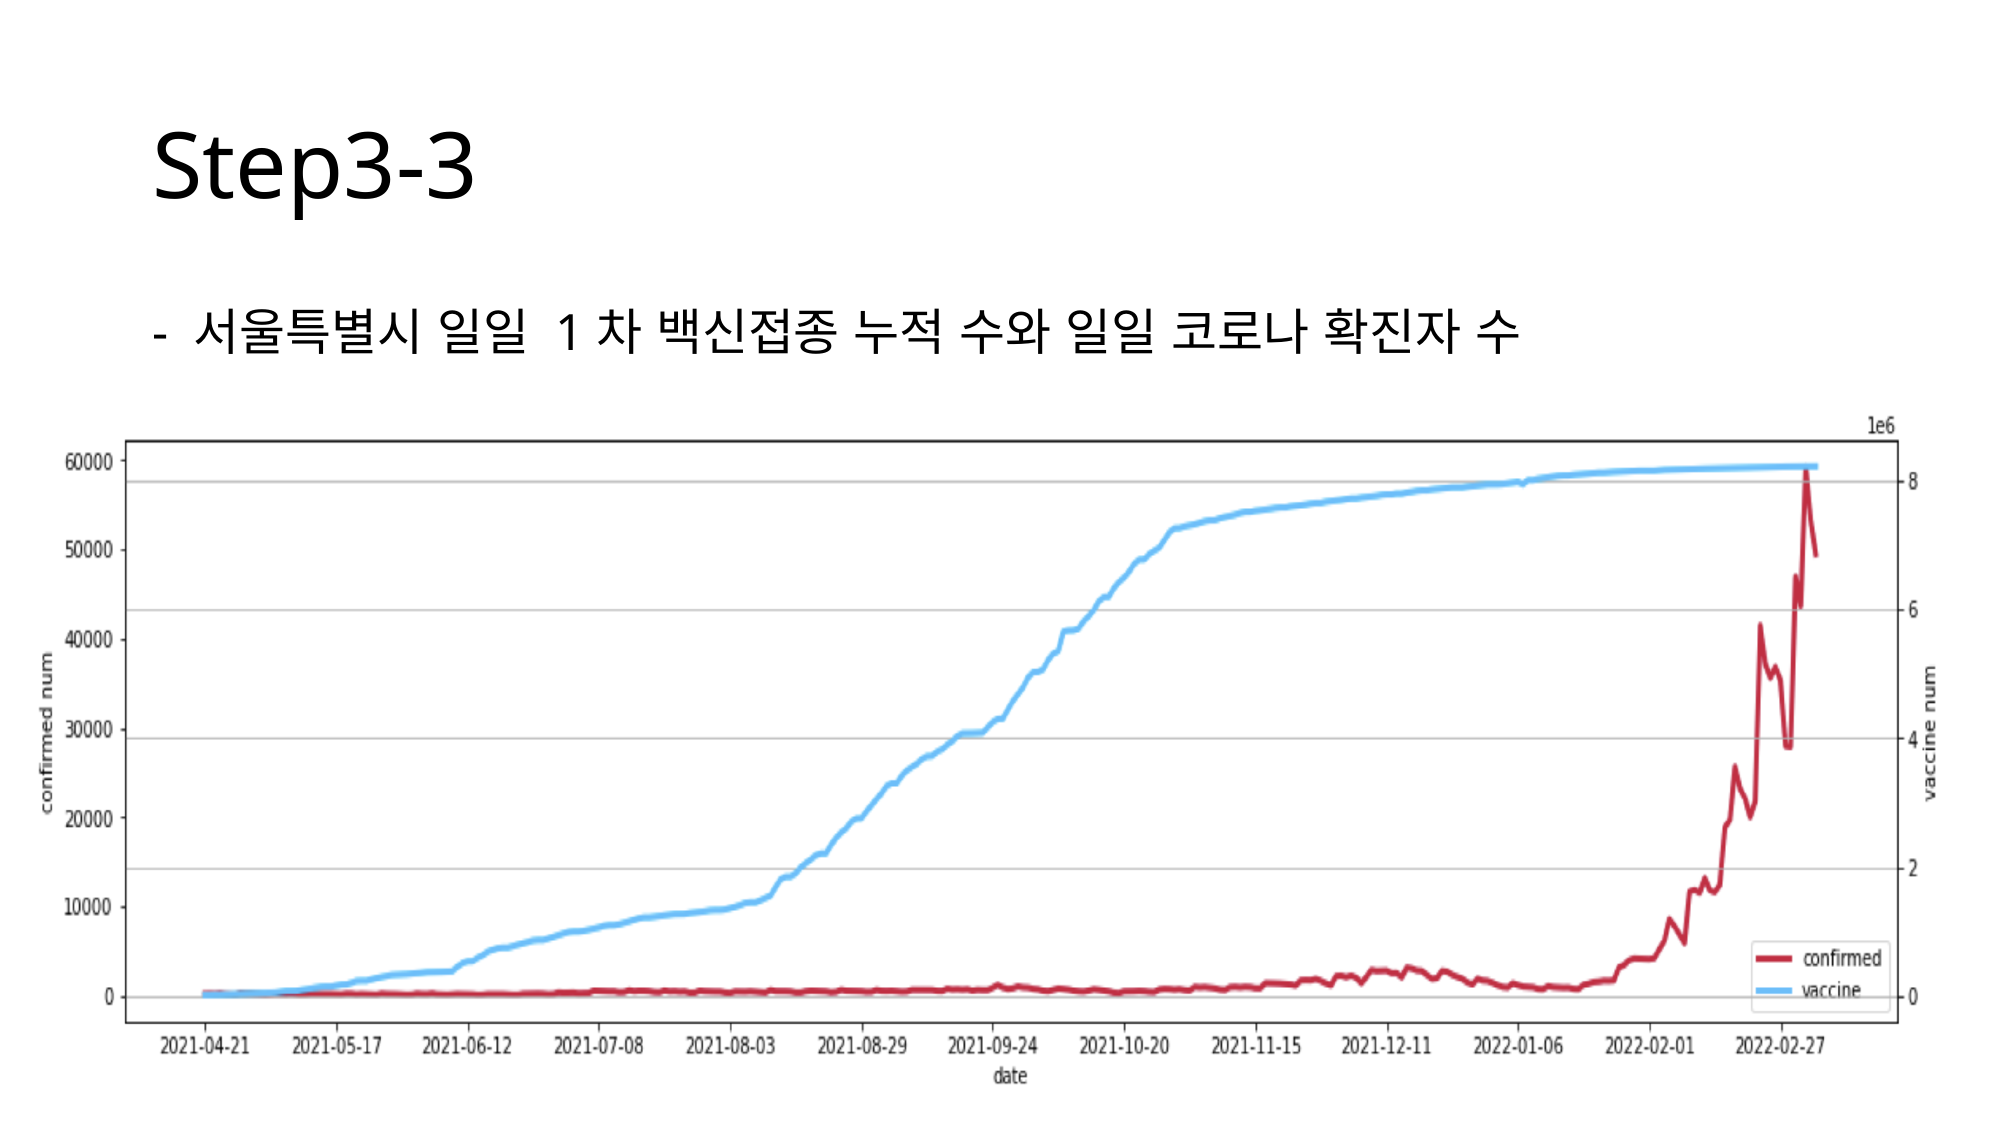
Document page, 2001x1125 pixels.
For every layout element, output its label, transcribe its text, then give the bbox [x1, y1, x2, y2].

title Step3-3 [137, 59, 1863, 278]
picture [32, 402, 1945, 1101]
list - 서울특별시 일일 1차 백신접종 누적 수와 일일 코로나 확진자 수 [137, 299, 1863, 402]
